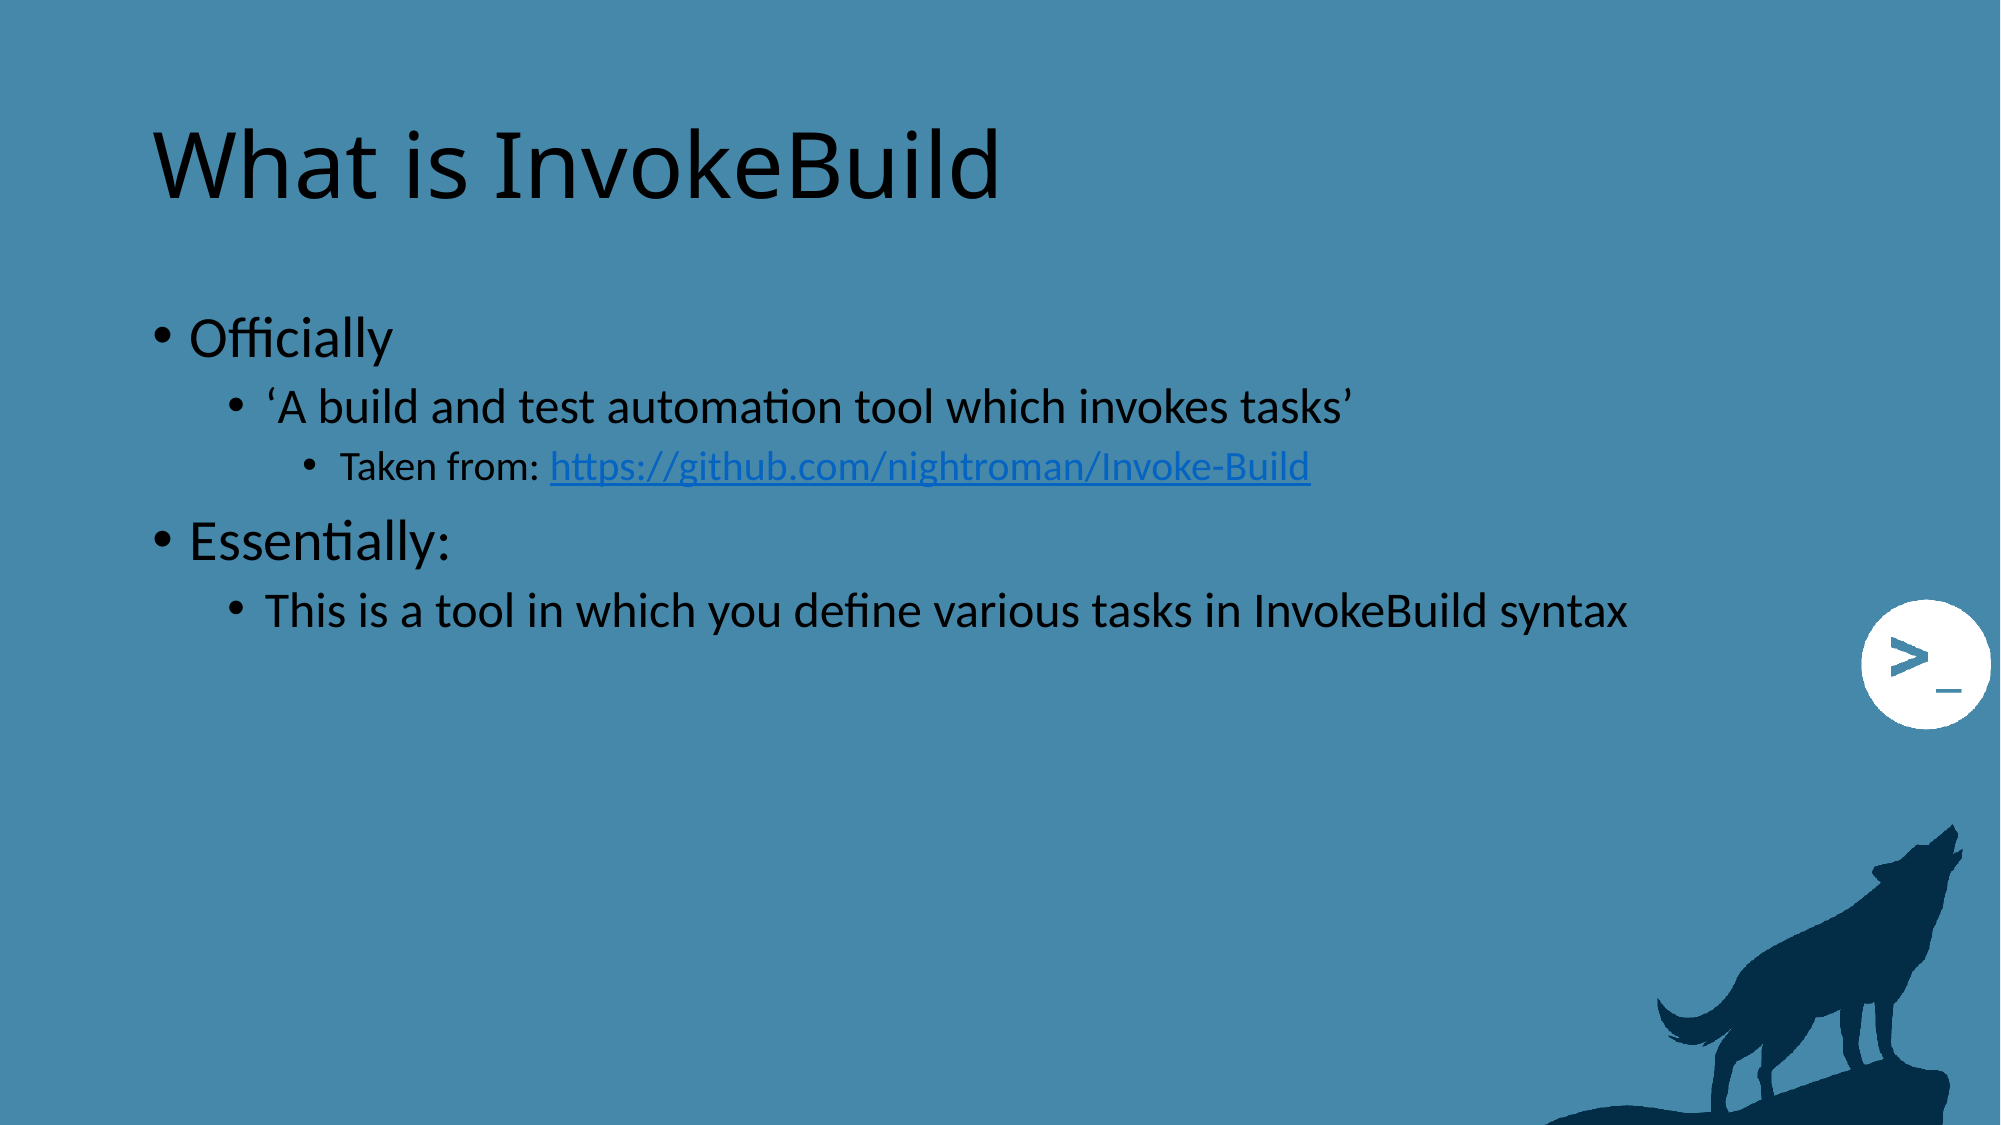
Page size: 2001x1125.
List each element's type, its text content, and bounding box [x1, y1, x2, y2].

list Officially ‘A build and test automation tool which invokes tasks’ Taken from: https://github.com/nightroman/Invoke-Build Essentially: This is a tool in which you define various tasks in InvokeBuild syntax [137, 299, 1863, 1014]
picture [0, 0, 2001, 1125]
title What is InvokeBuild [137, 59, 1863, 278]
